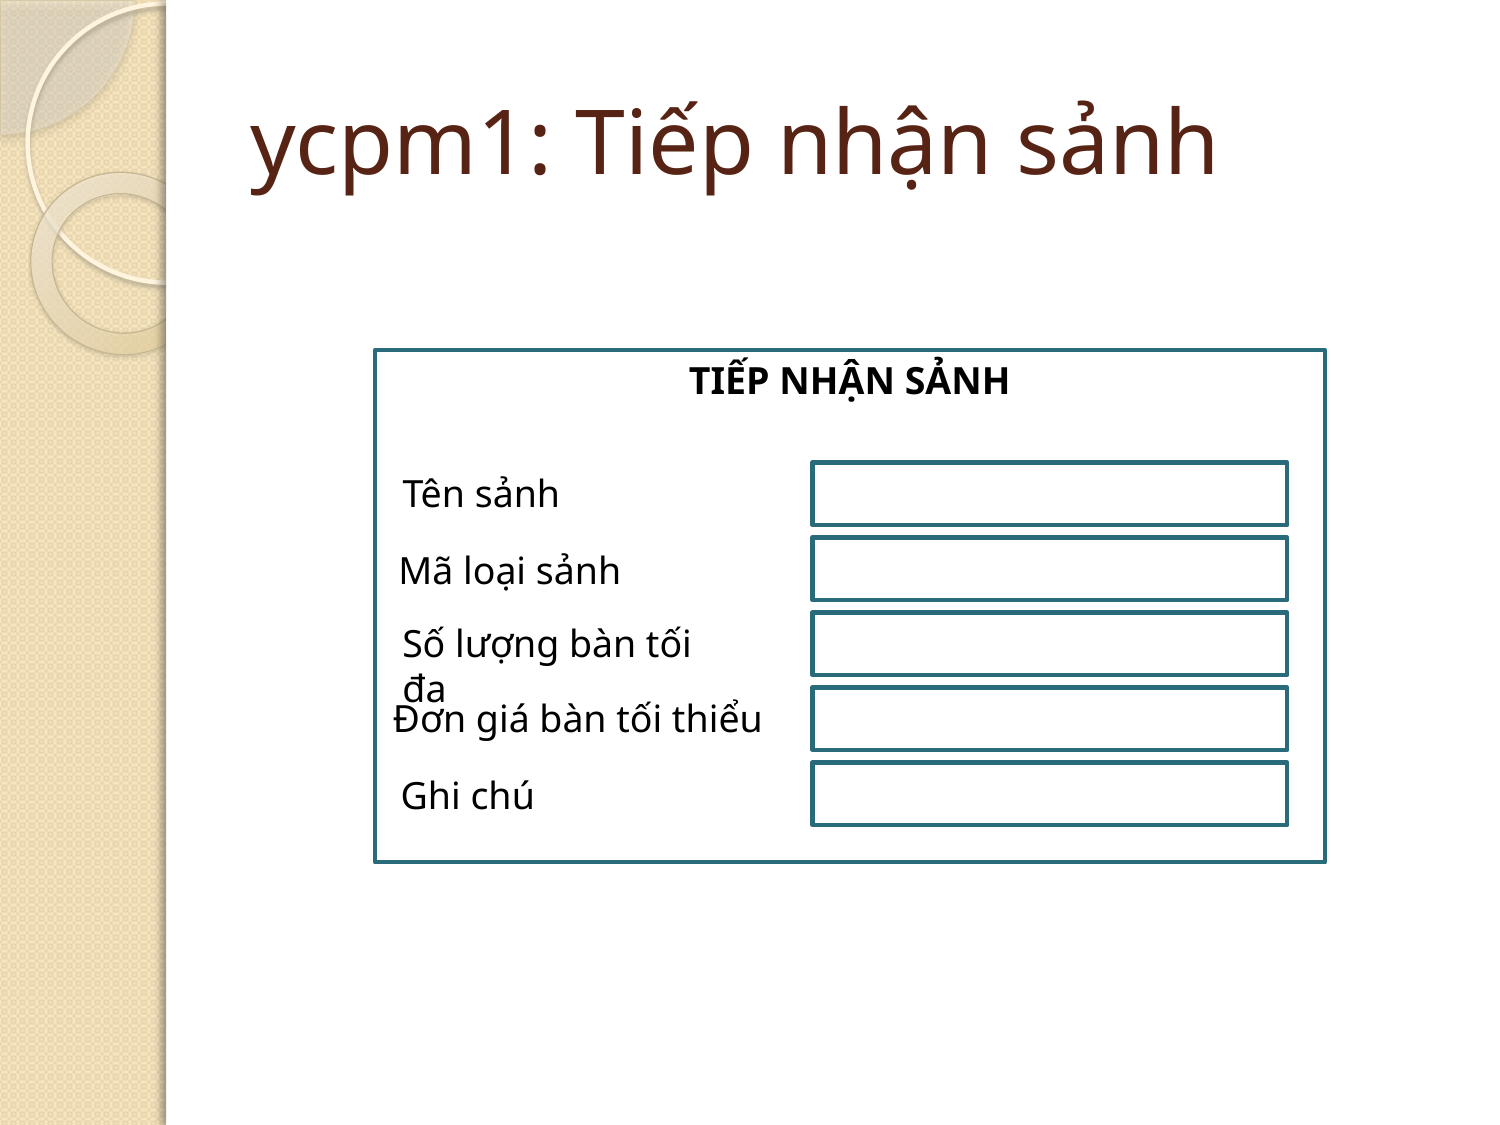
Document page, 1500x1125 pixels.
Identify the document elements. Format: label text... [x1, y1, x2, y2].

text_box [374, 349, 1326, 863]
title ycpm1: Tiếp nhận sảnh [235, 45, 1466, 233]
